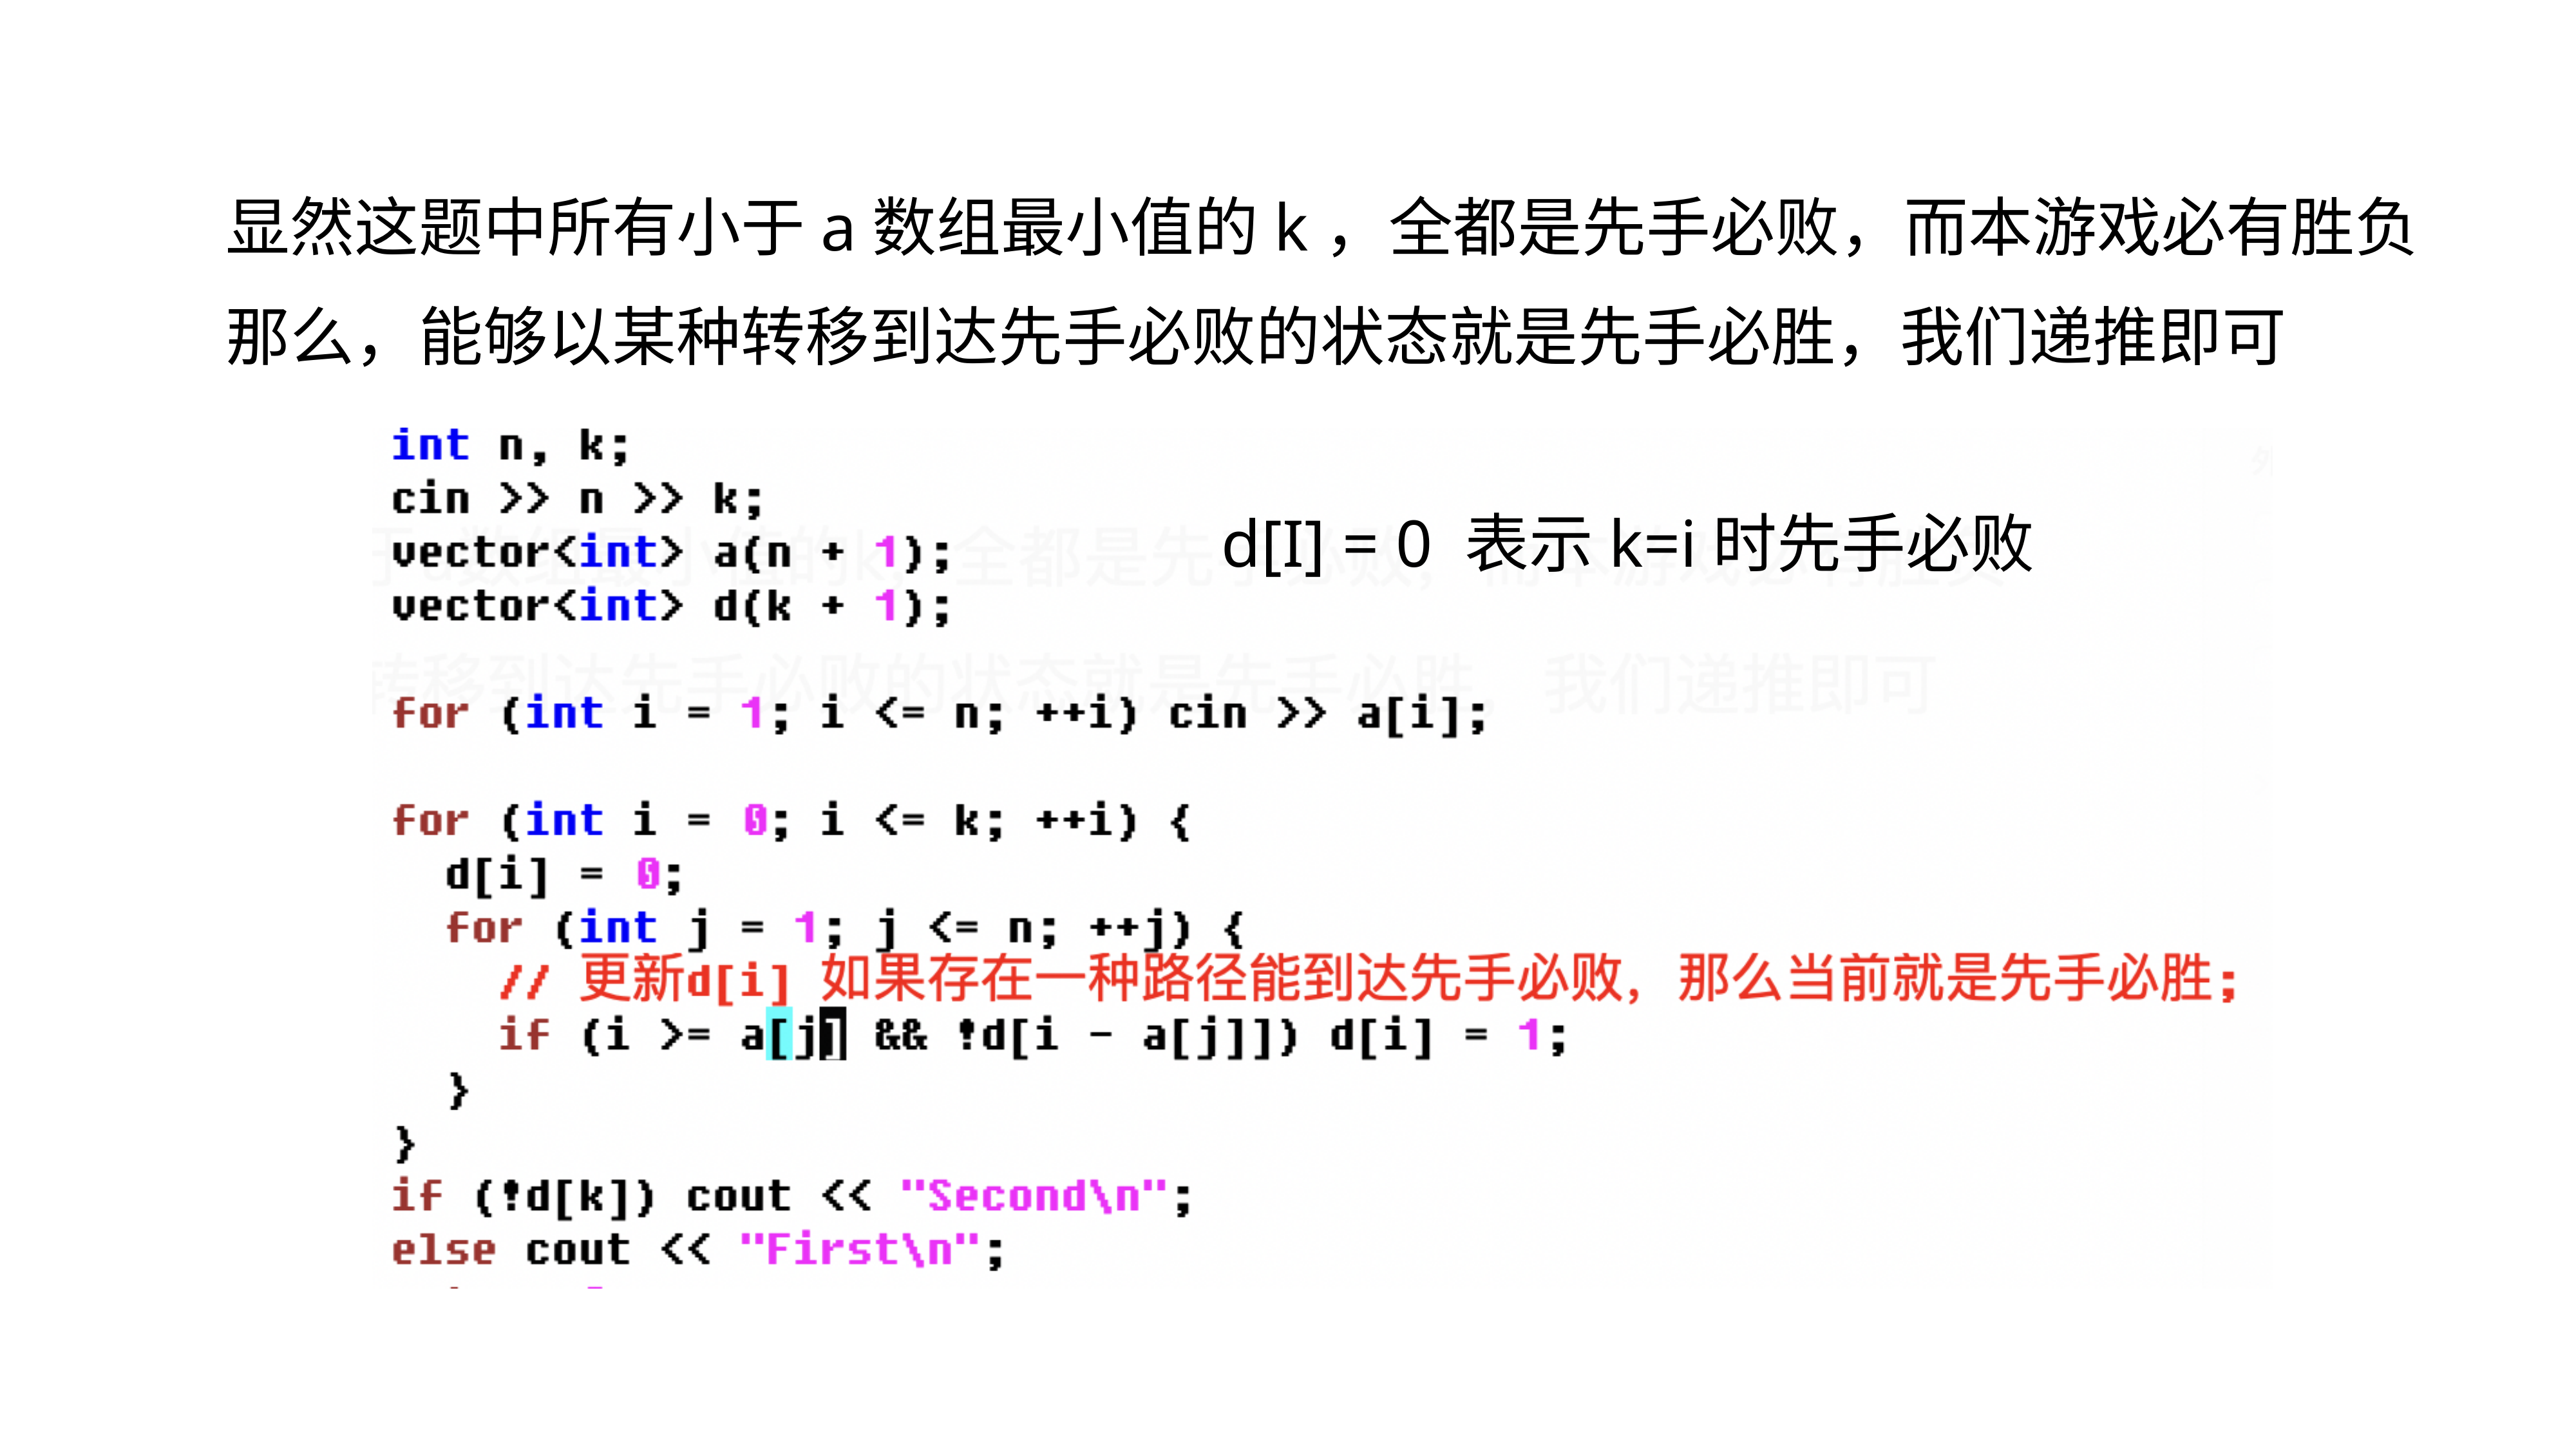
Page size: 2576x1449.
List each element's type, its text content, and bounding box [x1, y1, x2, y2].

picture [372, 428, 2273, 1289]
text_box 显然这题中所有小于a数组最小值的k，全都是先手必败，而本游戏必有胜负 那么，能够以某种转移到达先手必败的状态就是先手必胜，我们递推即可 [220, 181, 2425, 379]
